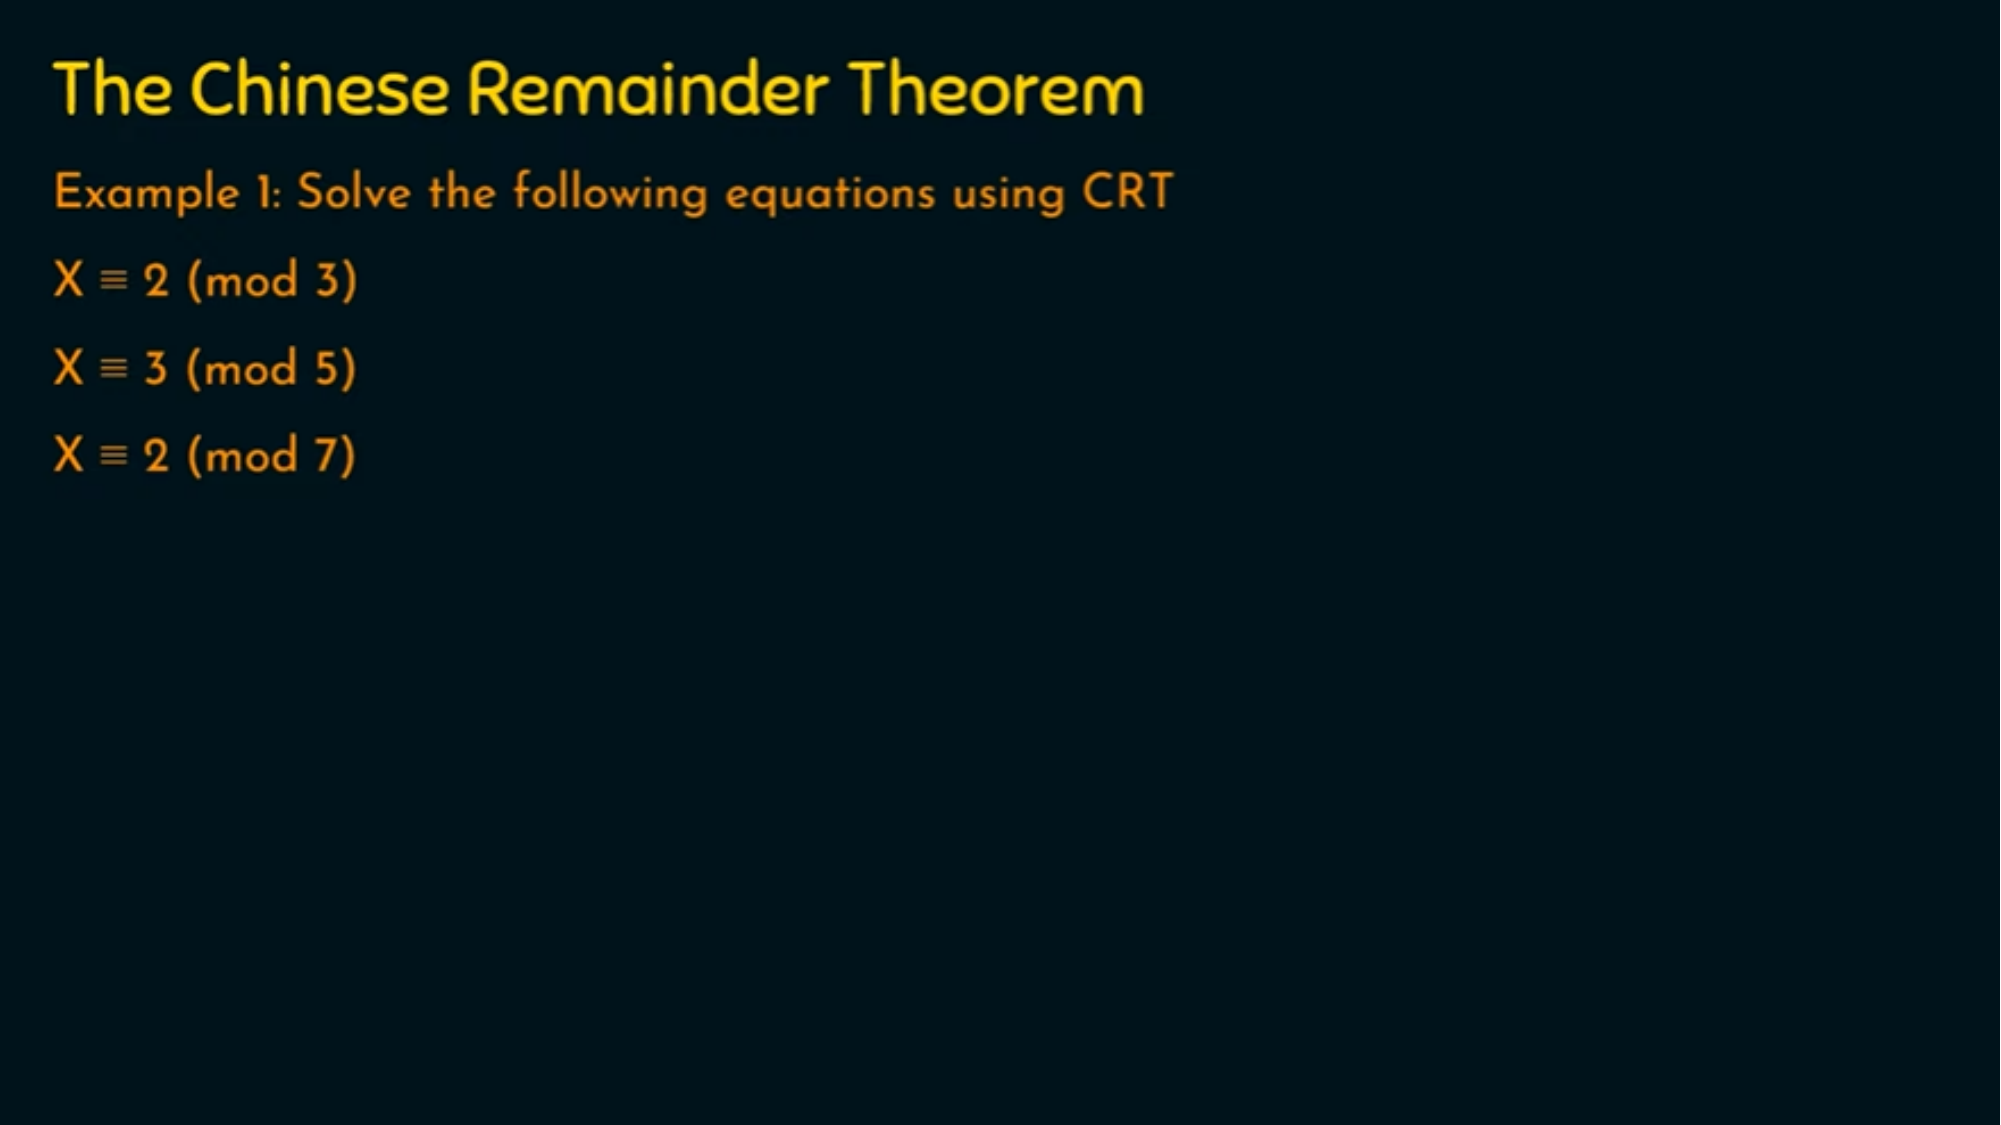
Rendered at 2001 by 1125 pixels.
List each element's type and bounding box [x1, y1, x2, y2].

picture [27, 34, 1888, 499]
